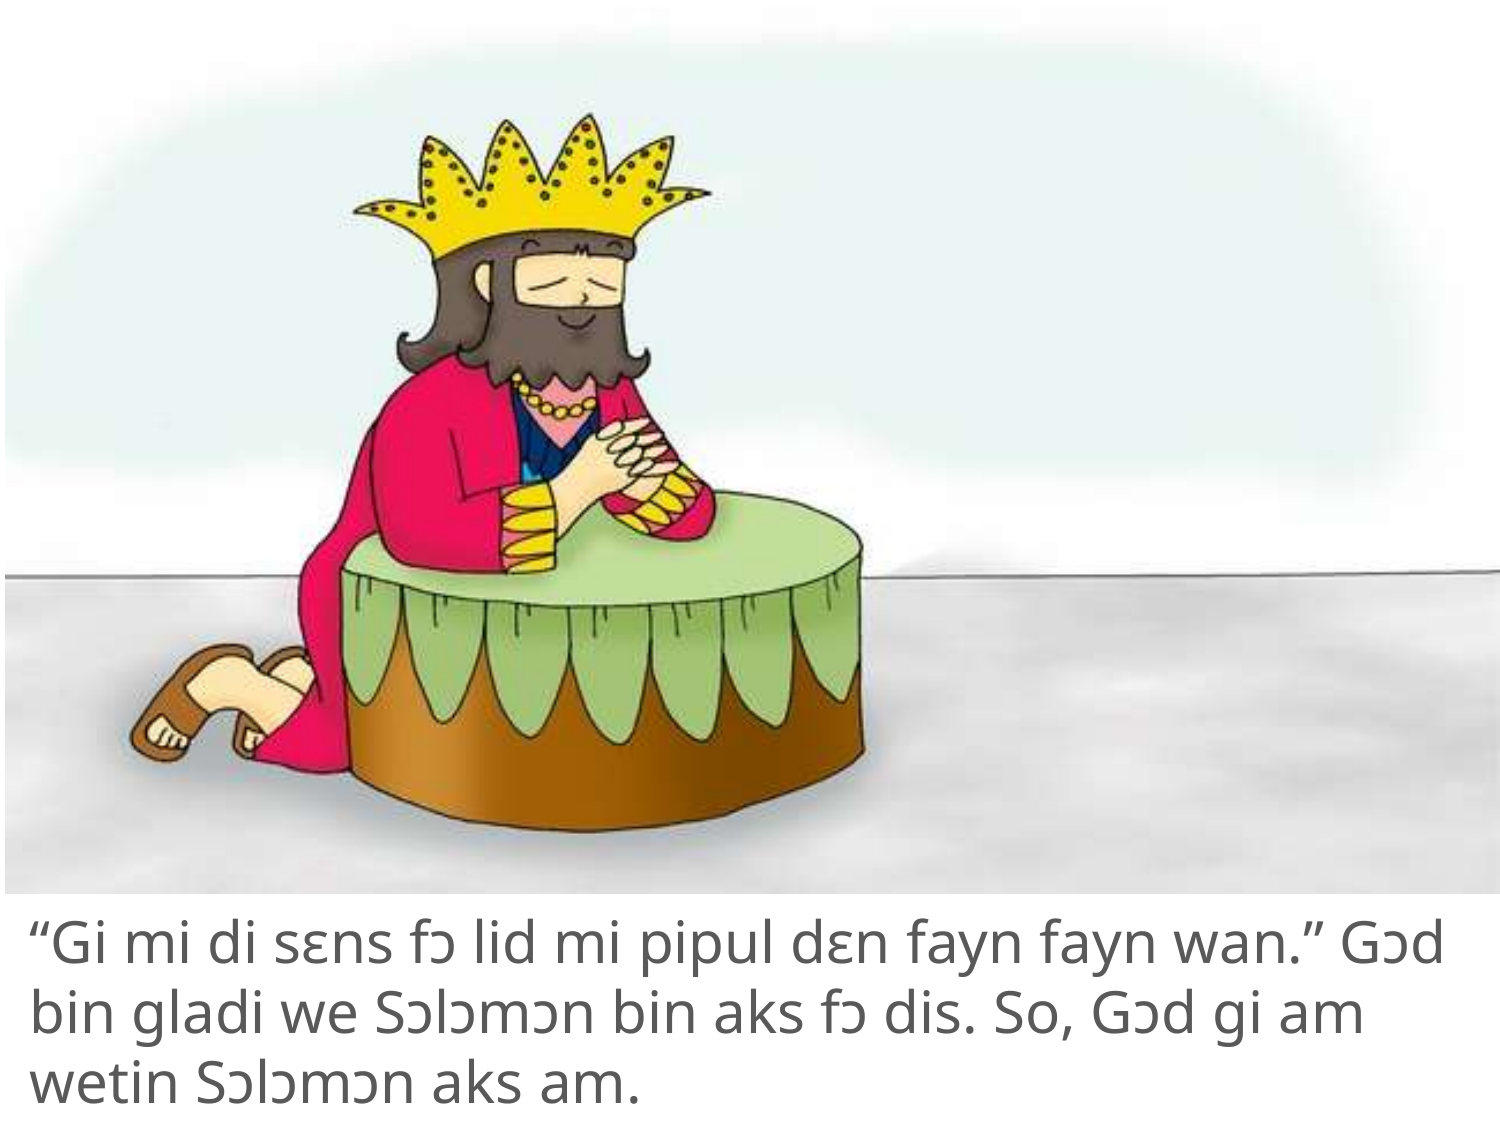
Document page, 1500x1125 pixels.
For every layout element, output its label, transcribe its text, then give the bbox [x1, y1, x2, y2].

text_box “Gi mi di sɛns fɔ lid mi pipul dɛn fayn fayn wan.” Gɔd bin gladi we Sɔlɔmɔn bin aks fɔ dis. So, Gɔd gi am wetin Sɔlɔmɔn aks am. [14, 900, 1486, 1123]
picture [5, 6, 1500, 894]
